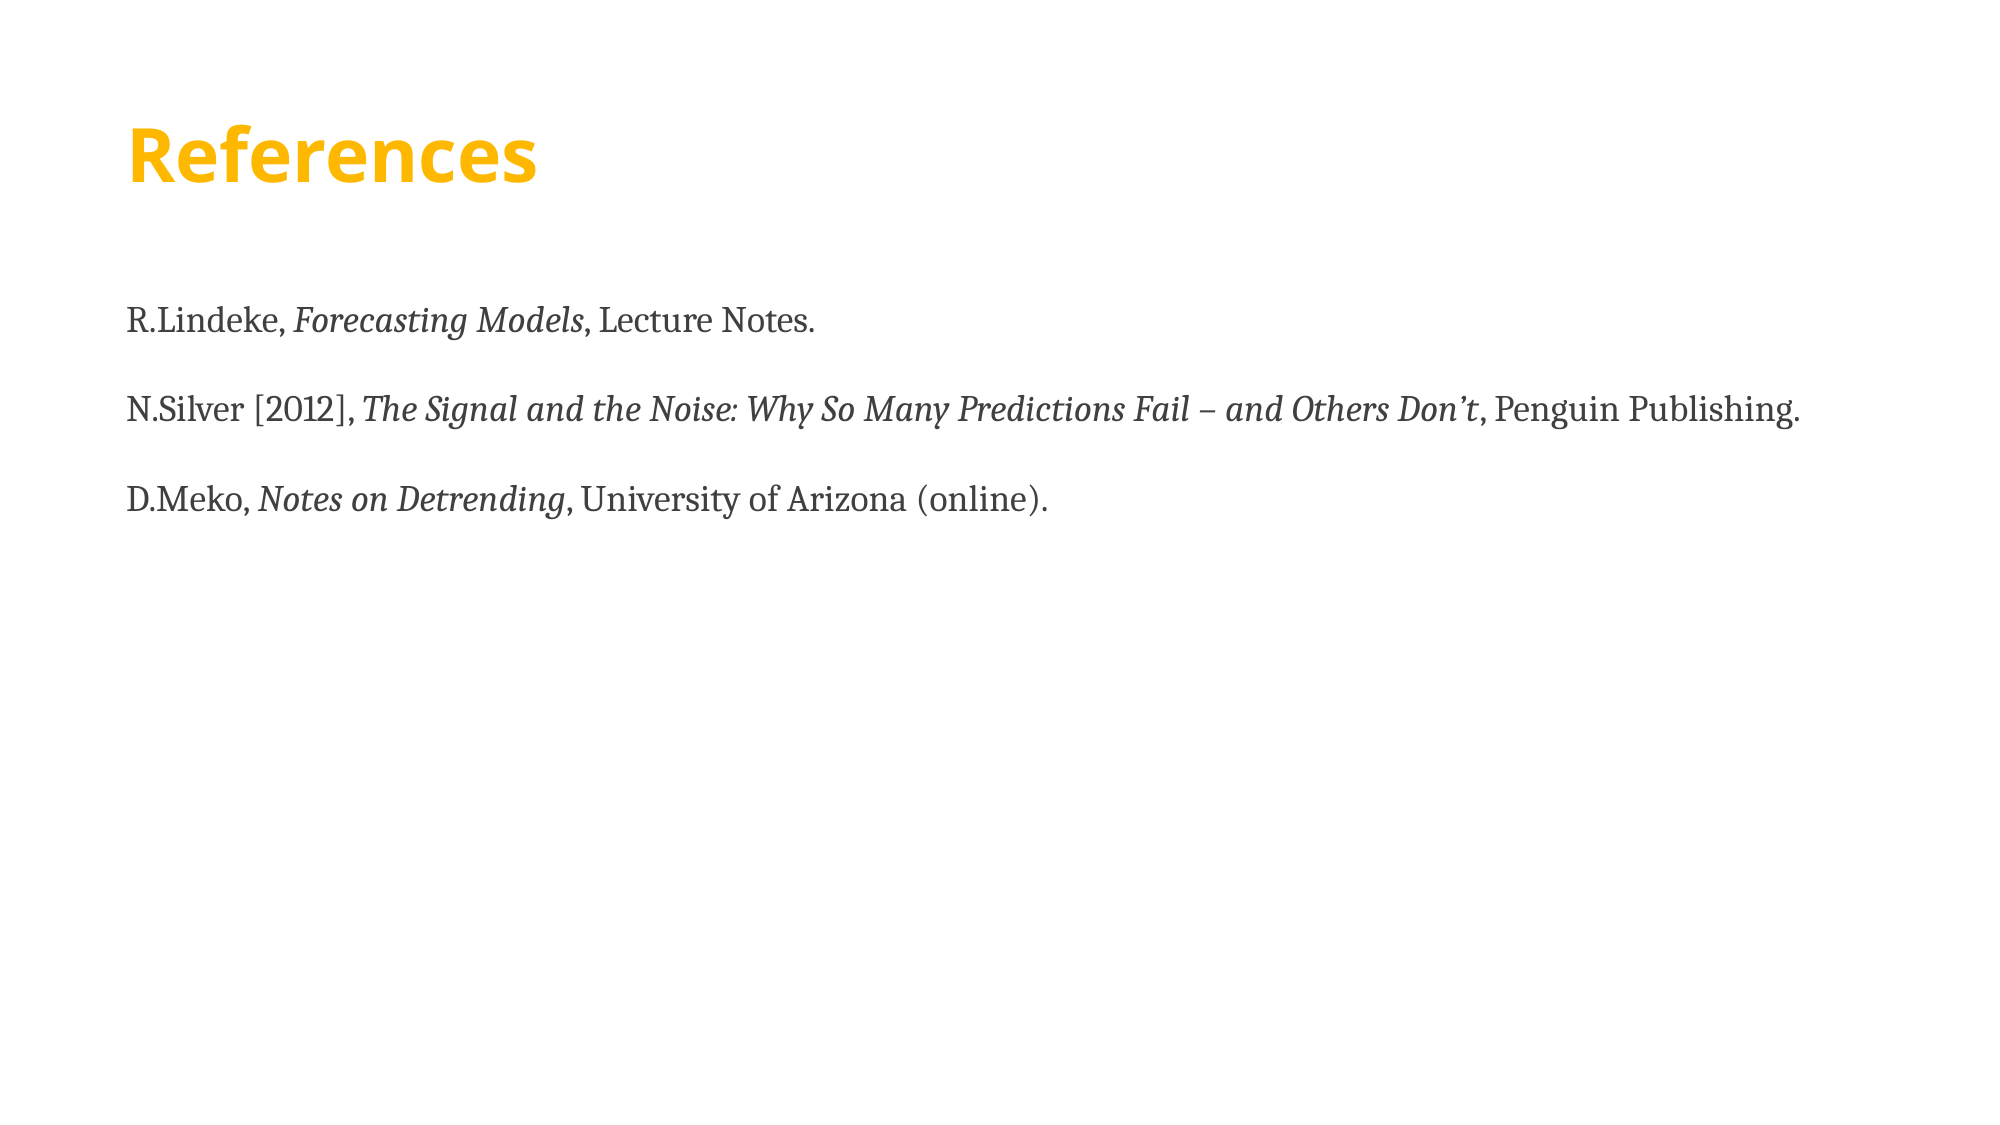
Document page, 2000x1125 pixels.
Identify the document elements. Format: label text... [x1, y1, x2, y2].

list R.Lindeke, Forecasting Models, Lecture Notes. N.Silver [2012], The Signal and the Noise: Why So Many Predictions Fail – and Others Don’t, Penguin Publishing. D.Meko, Notes on Detrending, University of Arizona (online). [111, 287, 1886, 1084]
title References [111, 99, 1886, 287]
